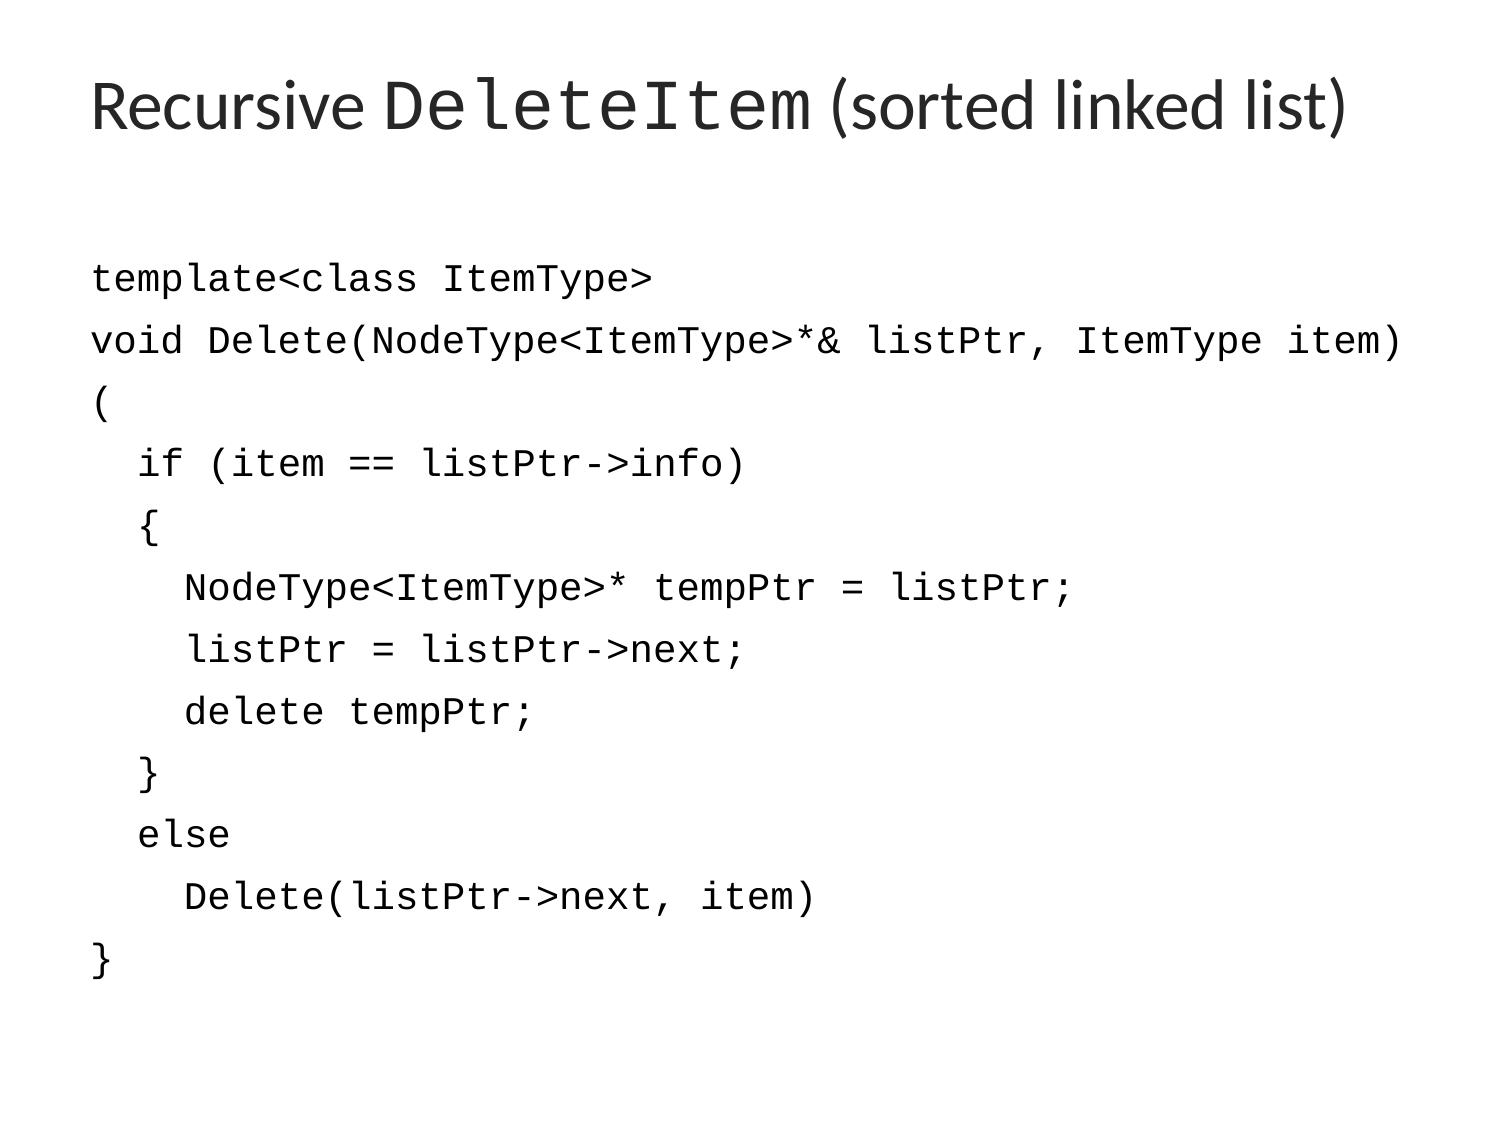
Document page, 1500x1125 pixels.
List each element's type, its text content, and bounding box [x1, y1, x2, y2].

text_box Recursive DeleteItem (sorted linked list) [75, 50, 1382, 163]
list template<class ItemType> void Delete(NodeType<ItemType>*& listPtr, ItemType item) ( if (item == listPtr->info) { NodeType<ItemType>* tempPtr = listPtr; listPtr = listPtr->next; delete tempPtr; } else Delete(listPtr->next, item) } [75, 249, 1463, 1000]
